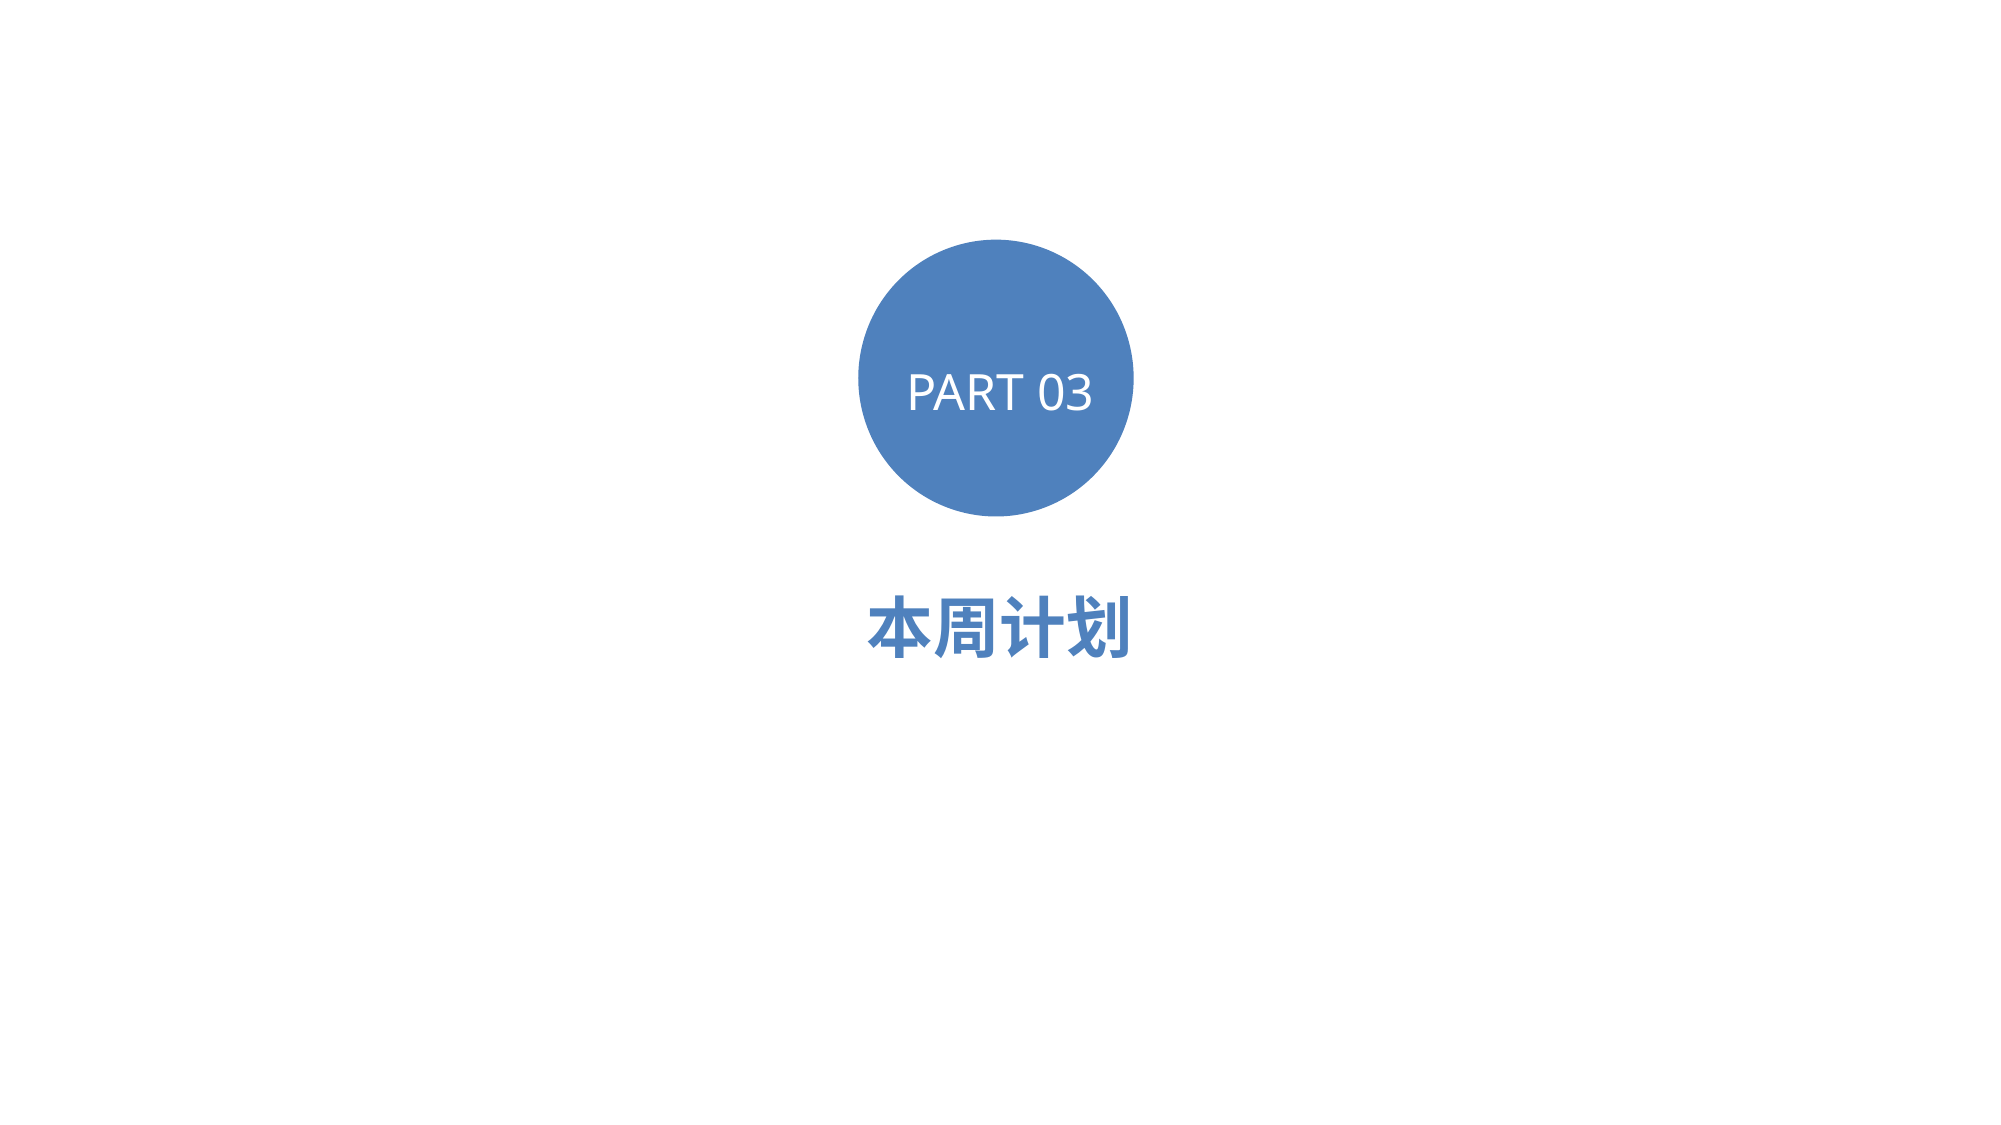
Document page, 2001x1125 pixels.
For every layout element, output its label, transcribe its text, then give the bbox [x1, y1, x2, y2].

text_box [856, 237, 1136, 519]
text_box 本周计划 [851, 578, 1149, 674]
text_box PART 03 [891, 334, 1110, 428]
